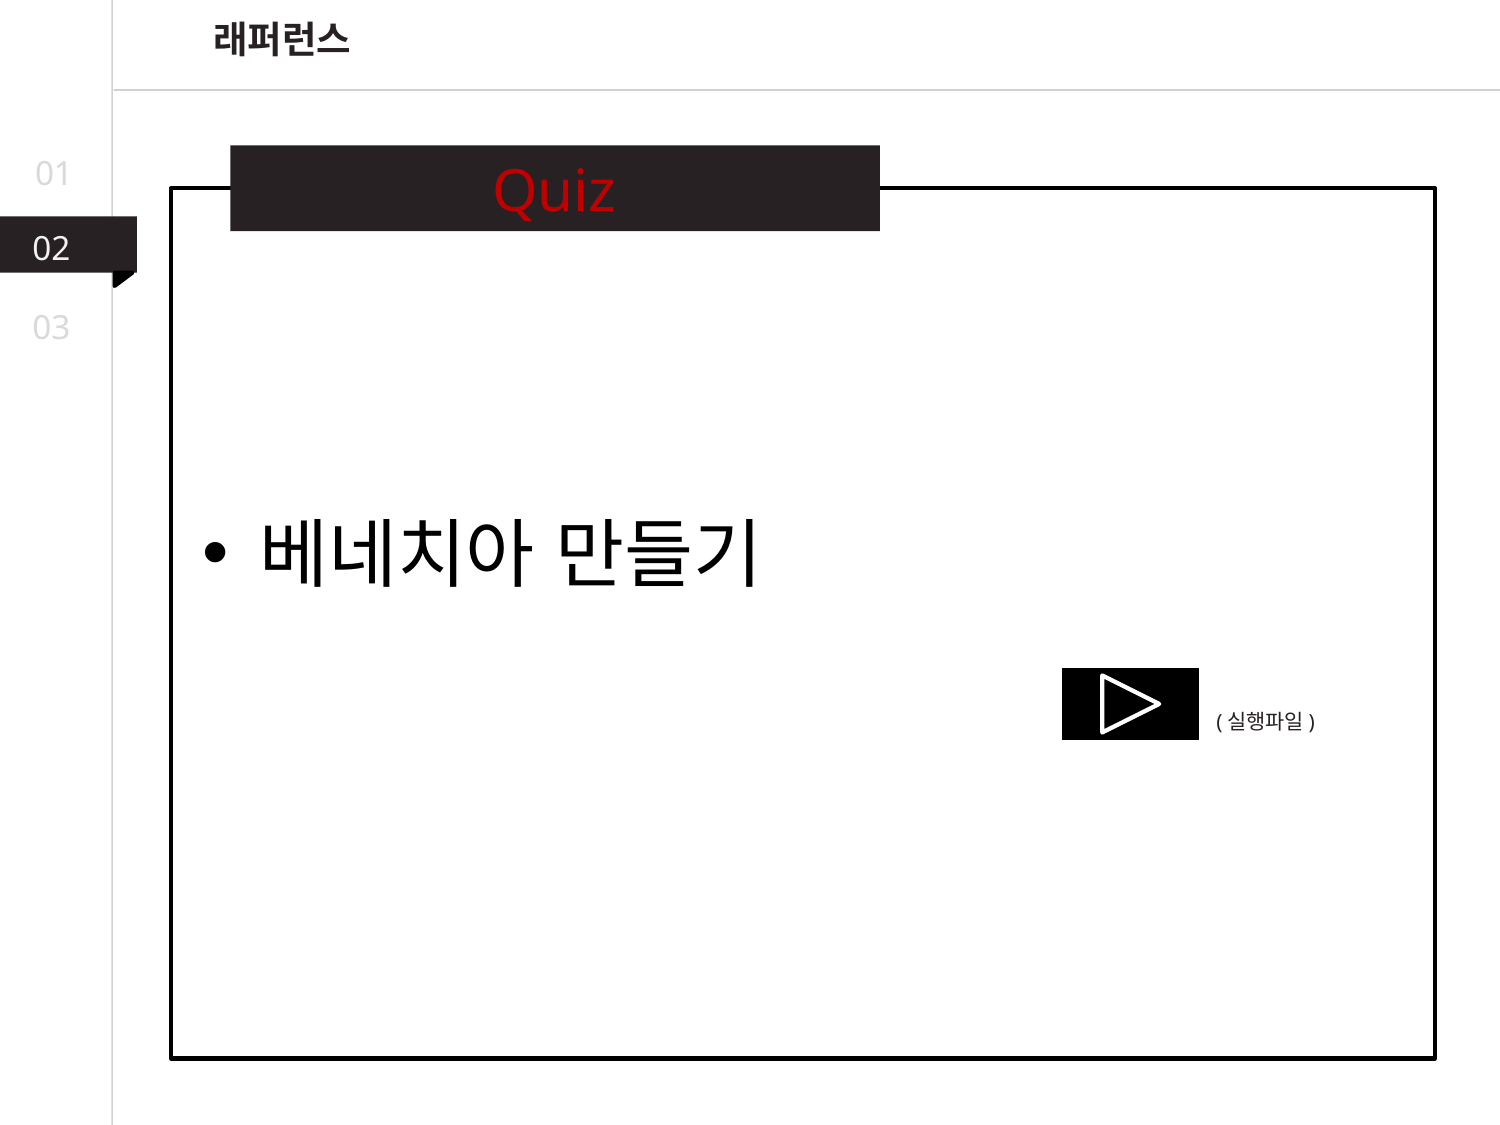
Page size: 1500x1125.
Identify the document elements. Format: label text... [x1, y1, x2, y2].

text_box 래퍼런스 [121, 8, 443, 69]
text_box Quiz [171, 145, 937, 231]
text_box 02 [17, 219, 92, 275]
text_box 03 [17, 298, 92, 354]
text_box 01 [20, 144, 107, 200]
text_box [0, 214, 107, 275]
text_box 베네치아 만들기 [188, 498, 1414, 604]
text_box [117, 214, 139, 275]
text_box [169, 186, 1437, 1061]
text_box [117, 270, 135, 287]
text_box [1059, 665, 1331, 743]
